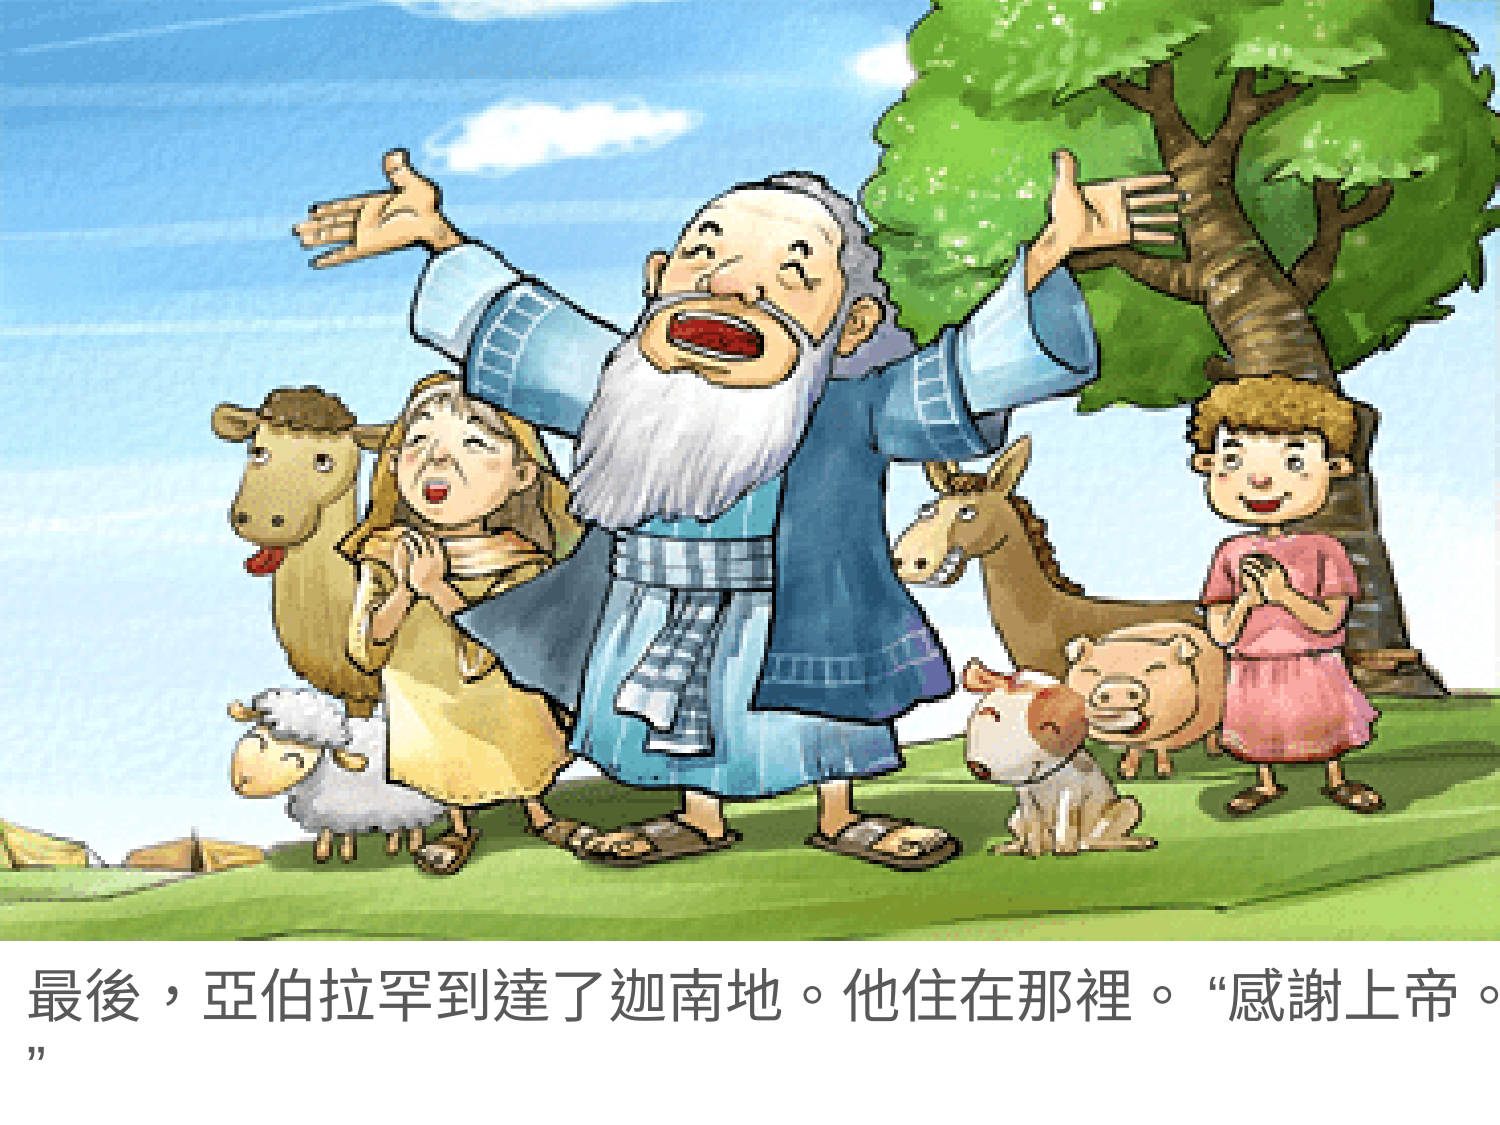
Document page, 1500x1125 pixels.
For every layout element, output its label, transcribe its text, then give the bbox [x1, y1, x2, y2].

text_box 最後，亞伯拉罕到達了迦南地。他住在那裡。 “感謝上帝。” [11, 952, 1498, 1107]
picture [0, 0, 1500, 941]
